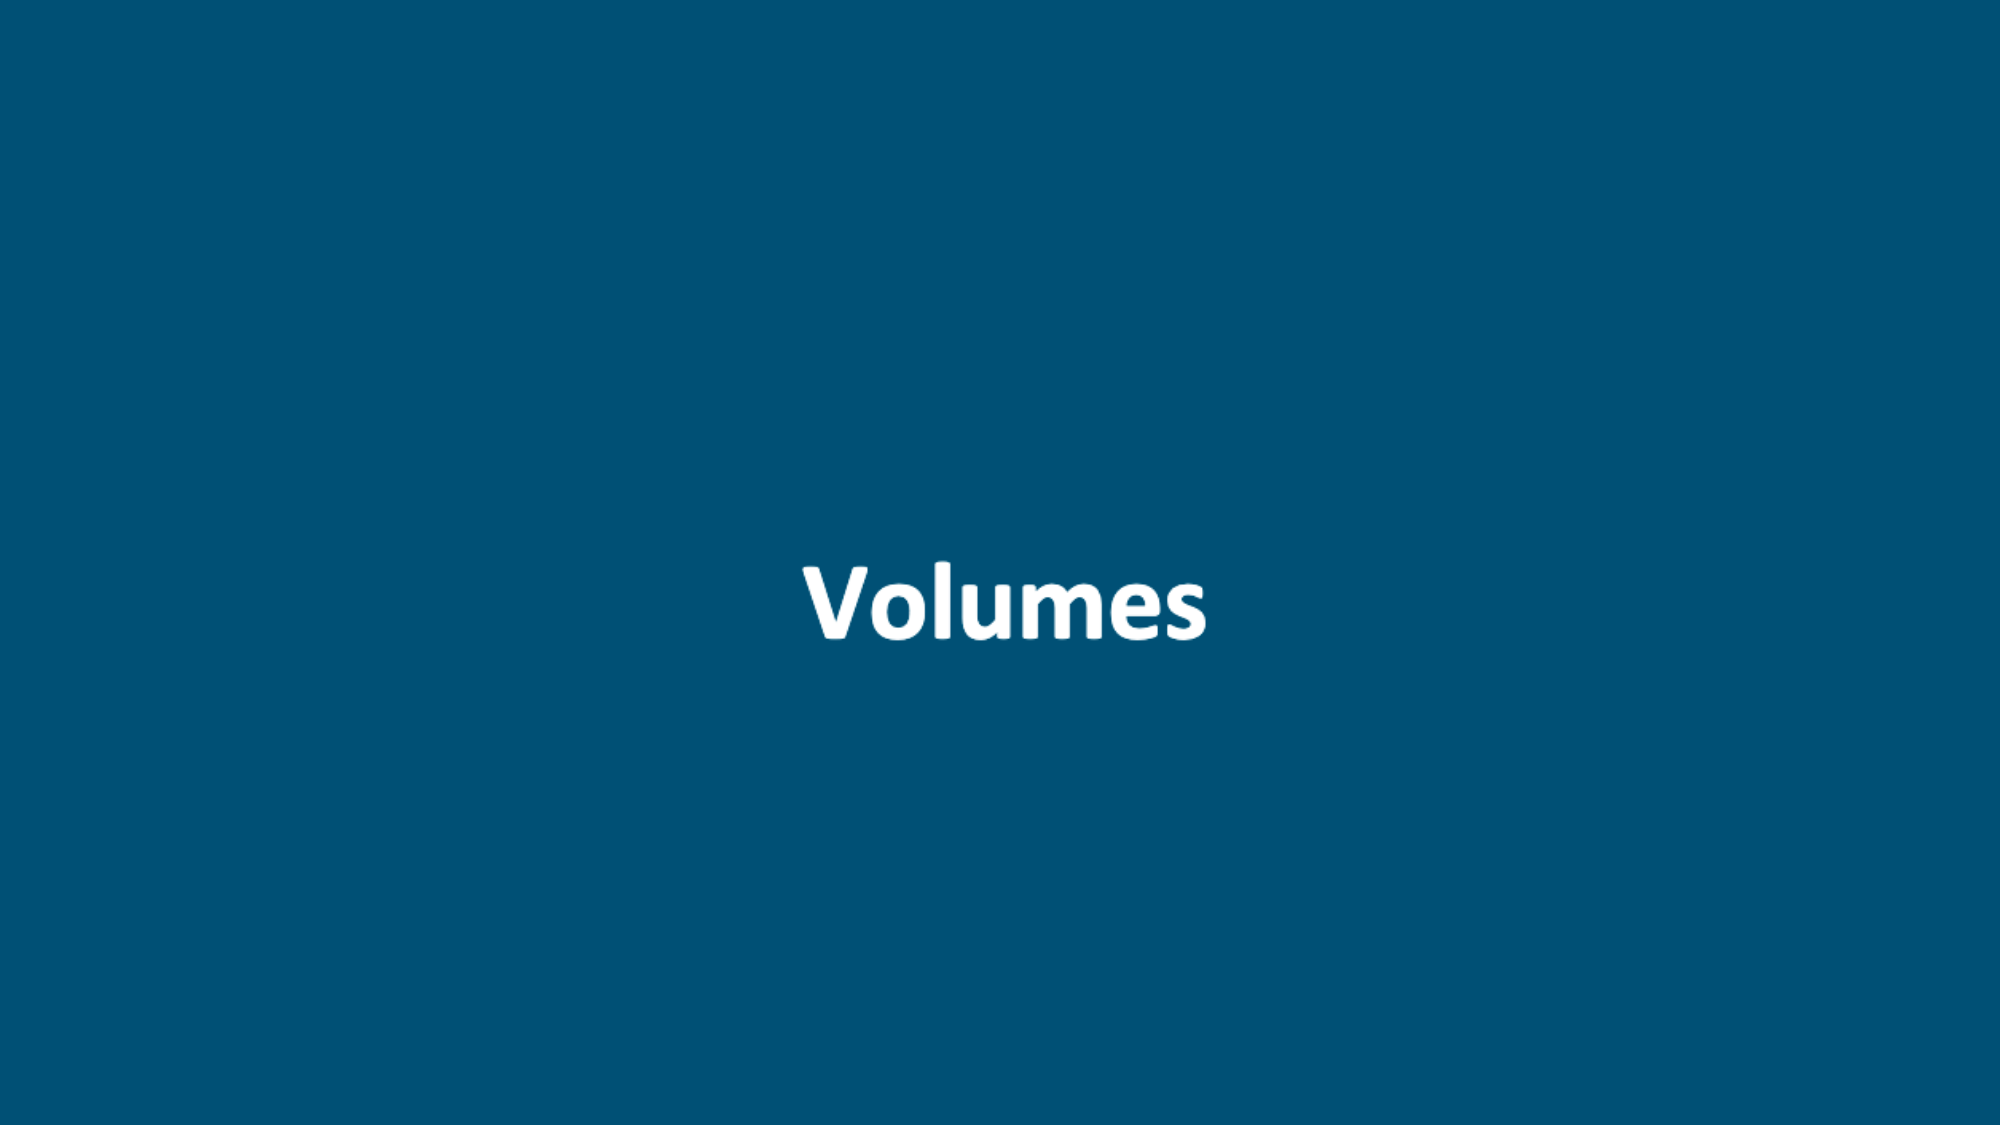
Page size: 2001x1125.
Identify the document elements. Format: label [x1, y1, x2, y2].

picture [1110, 583, 1161, 640]
picture [1022, 583, 1102, 640]
picture [871, 583, 925, 640]
picture [1168, 583, 1205, 640]
picture [962, 585, 1011, 640]
picture [935, 561, 950, 640]
picture [802, 566, 867, 640]
